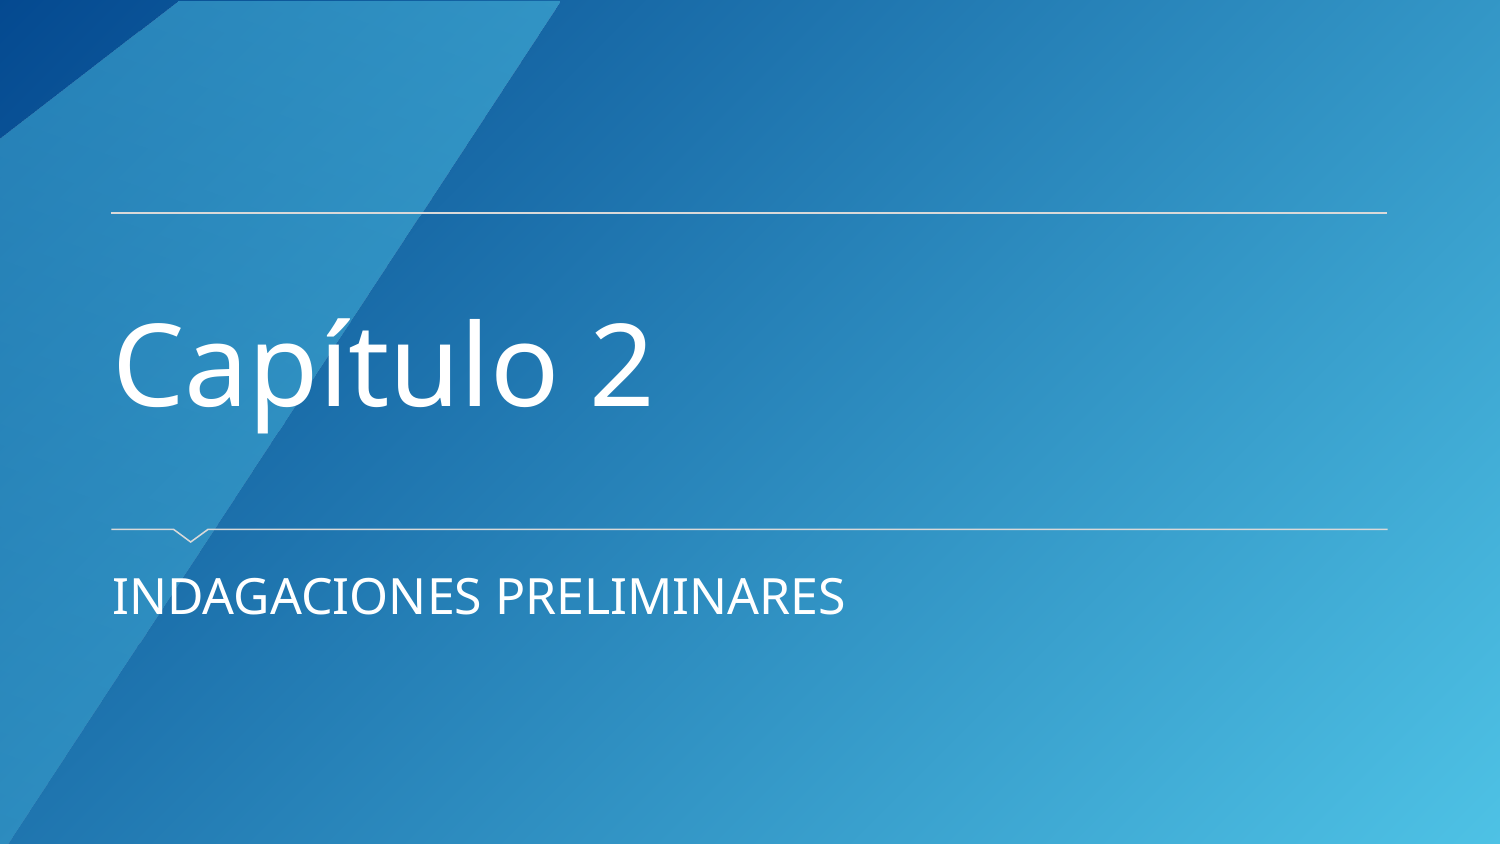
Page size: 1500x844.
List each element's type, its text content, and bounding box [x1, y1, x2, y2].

list INDAGACIONES PRELIMINARES [112, 568, 1388, 743]
title Capítulo 2 [112, 234, 1388, 509]
